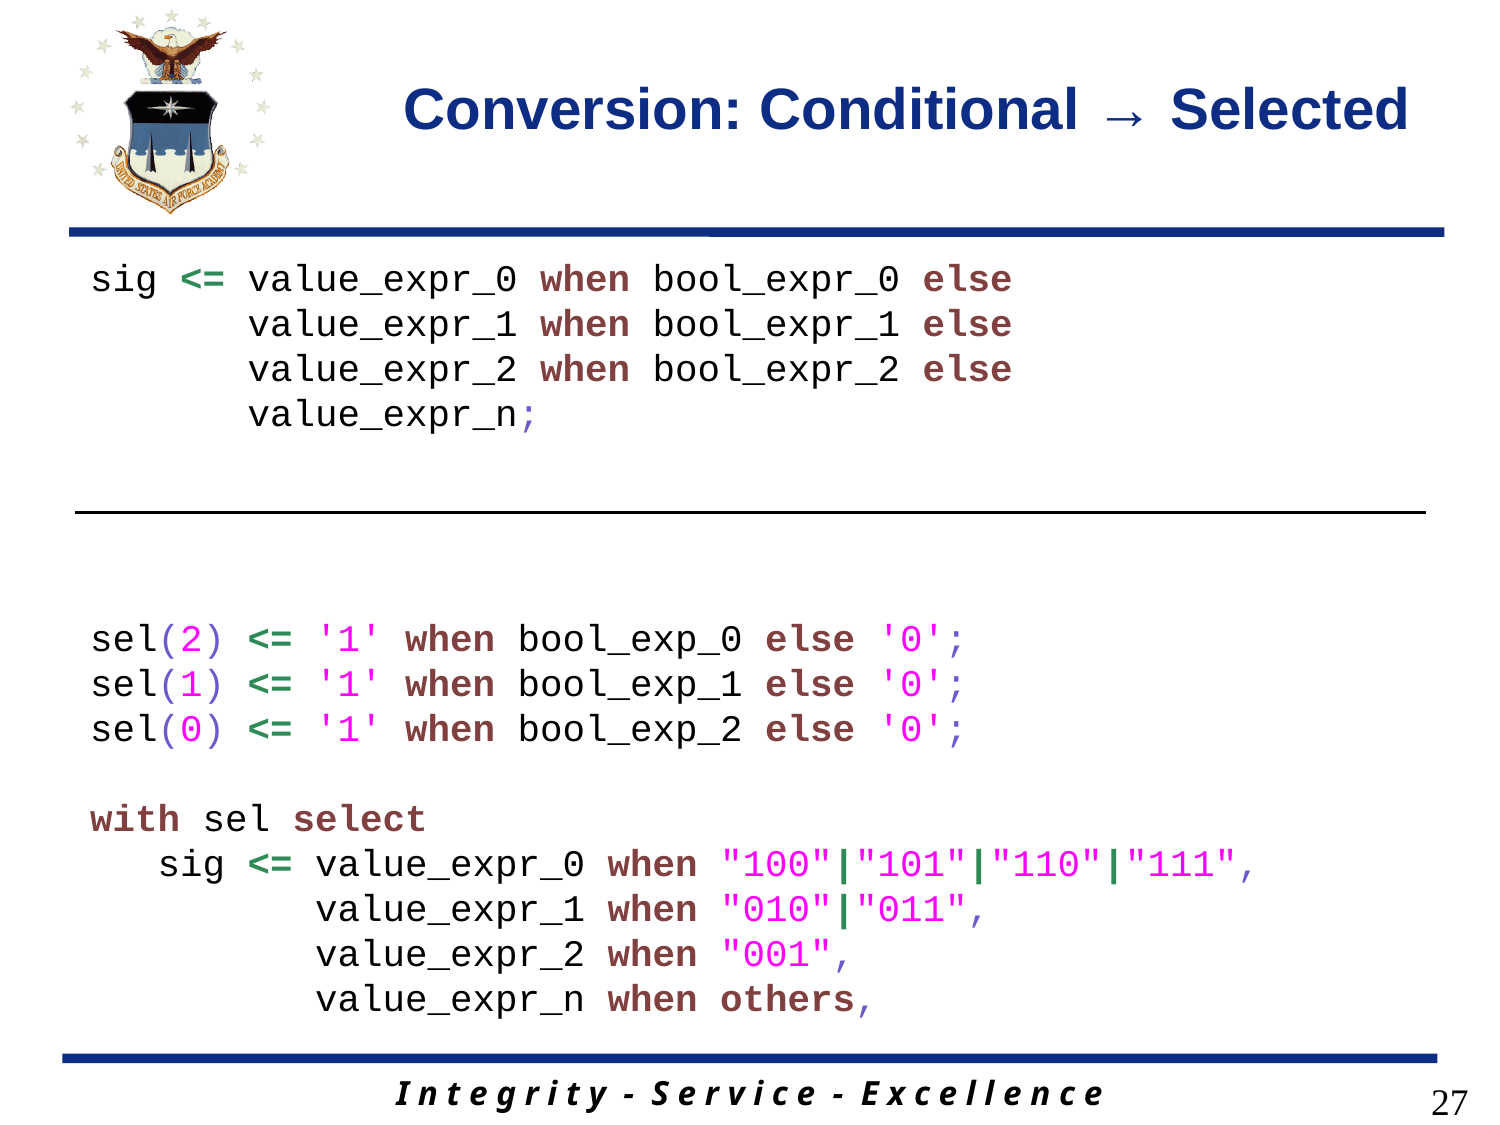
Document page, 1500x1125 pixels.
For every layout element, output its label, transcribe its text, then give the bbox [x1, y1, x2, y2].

slide_number 27 [1133, 1025, 1484, 1105]
title Conversion: Conditional → Selected [313, 12, 1427, 201]
text_box sig <= value_expr_0 when bool_expr_0 else value_expr_1 when bool_expr_1 else value_expr_2 when bool_expr_2 else value_expr_n; sel(2) <= '1' when bool_exp_0 else '0'; sel(1) <= '1' when bool_exp_1 else '0'; sel(0) <= '1' when bool_exp_2 else '0'; with sel select sig <= value_expr_0 when "100"|"101"|"110"|"111", value_expr_1 when "010"|"011", value_expr_2 when "001", value_expr_n when others, [74, 246, 1438, 1026]
picture [63, 0, 275, 222]
